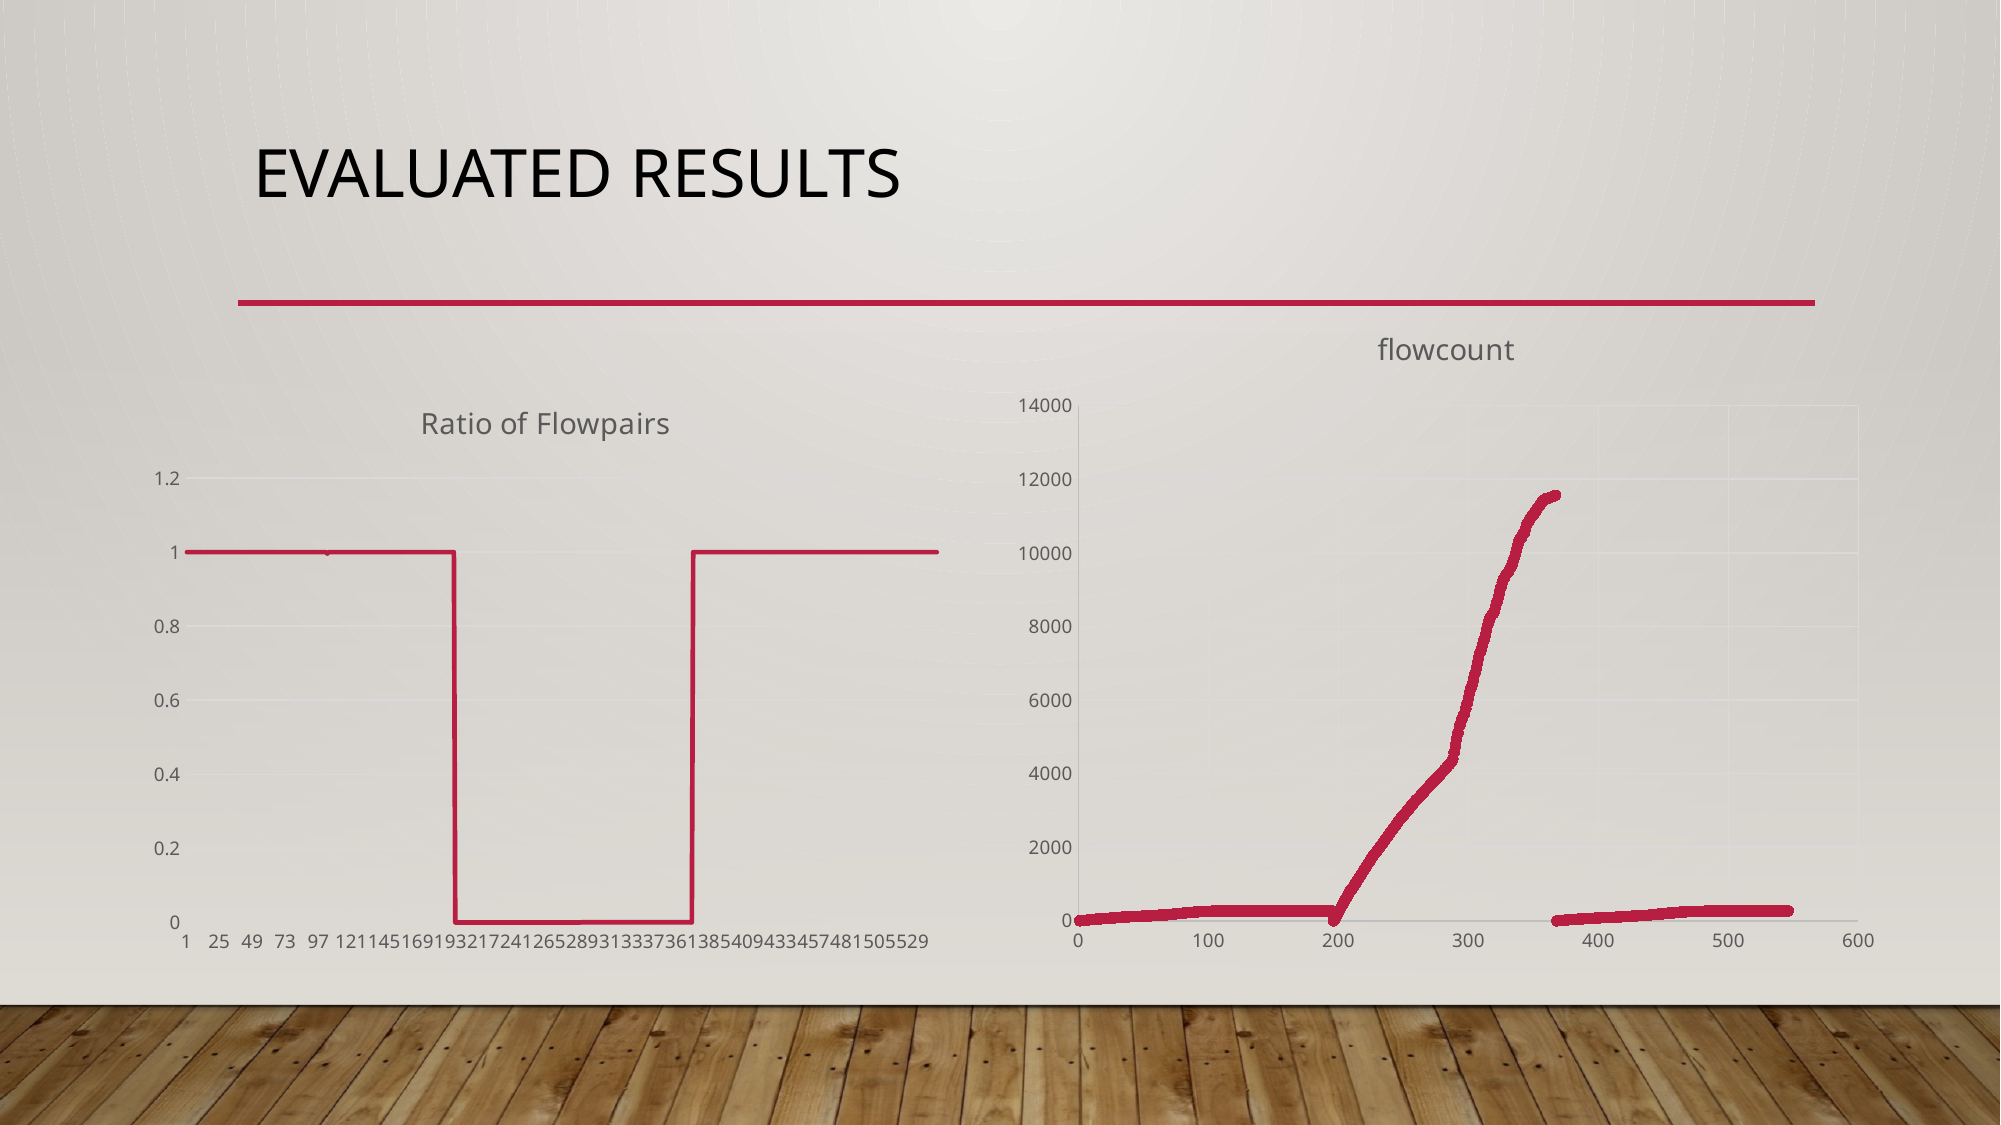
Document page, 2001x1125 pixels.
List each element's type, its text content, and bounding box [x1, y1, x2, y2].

chart [999, 299, 1894, 968]
title Evaluated Results [238, 131, 1814, 305]
picture [0, 1005, 2000, 1125]
chart [137, 374, 955, 967]
